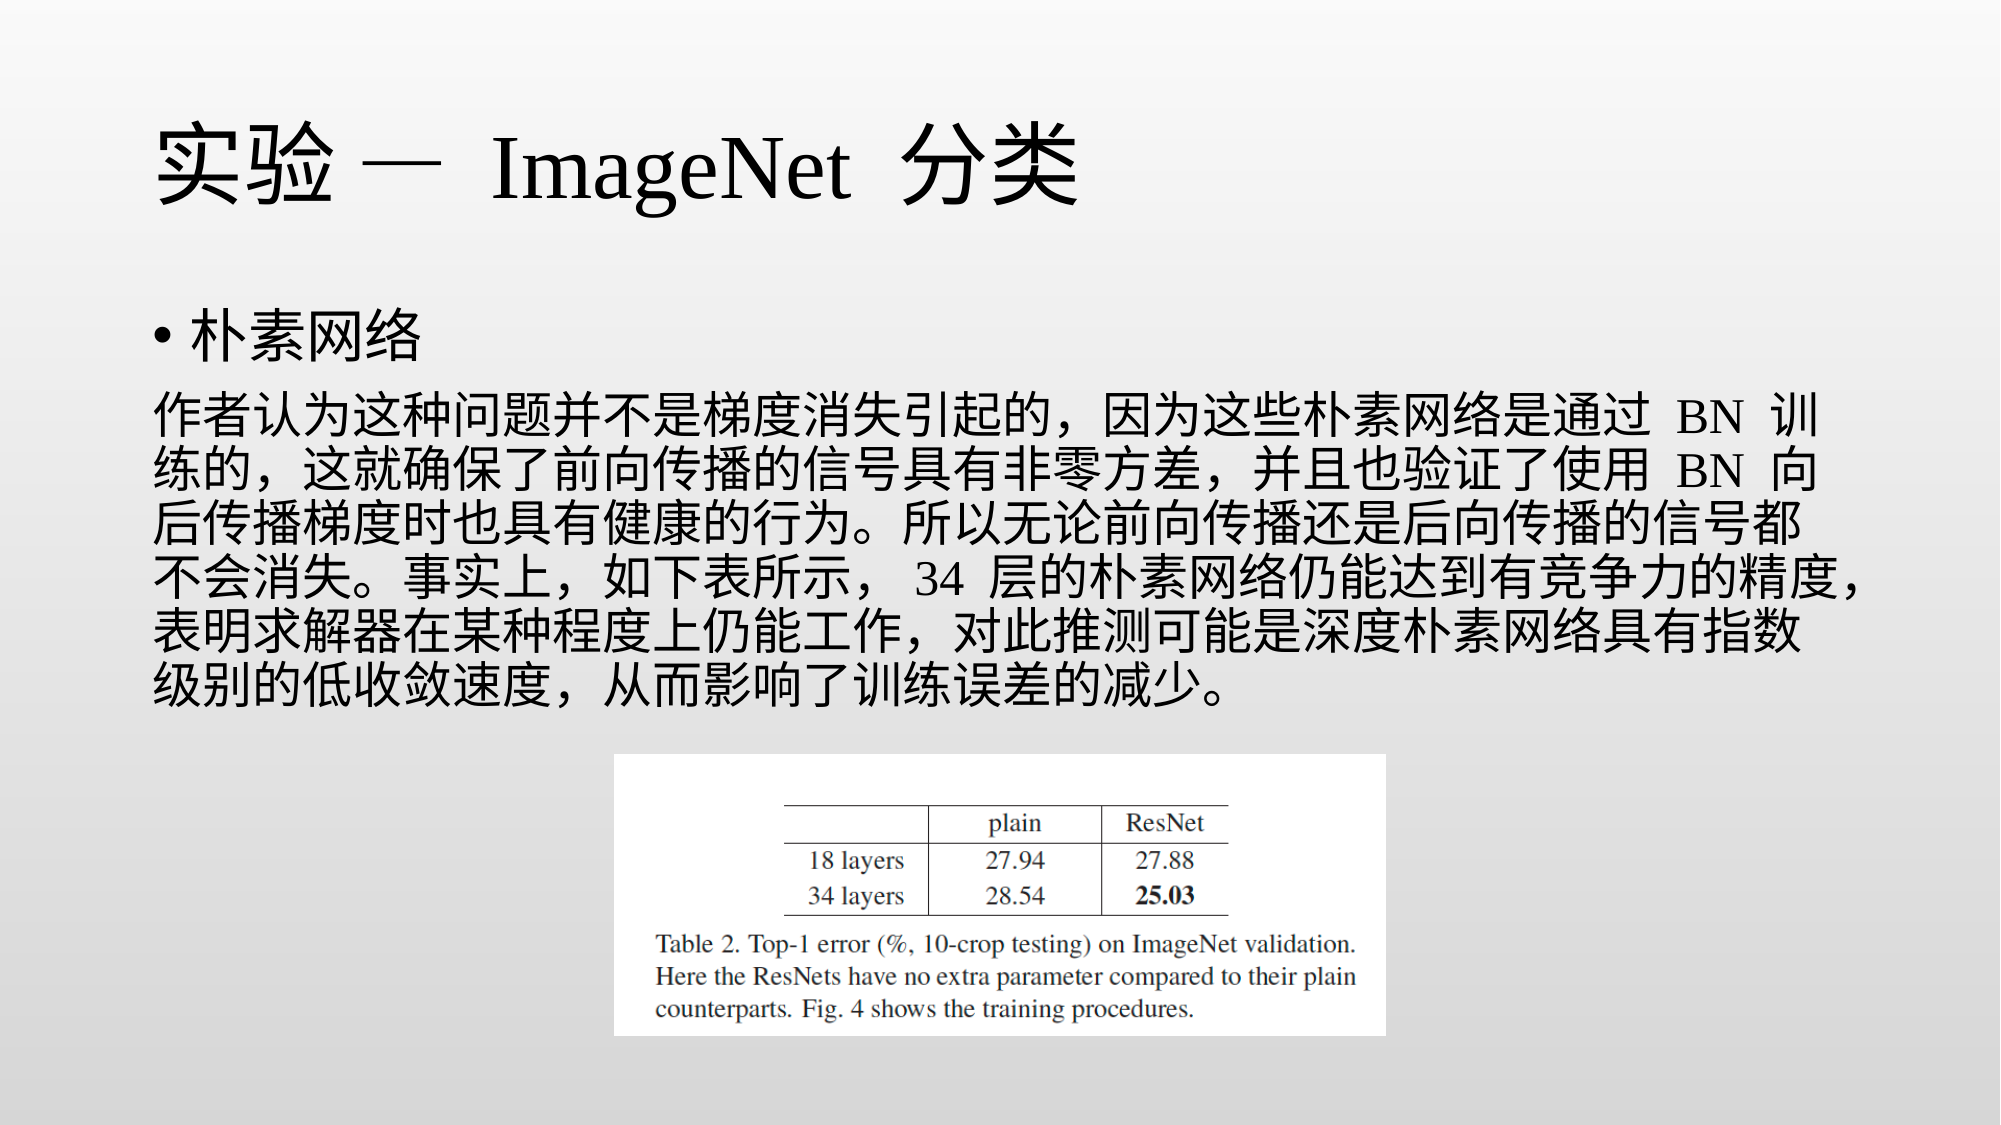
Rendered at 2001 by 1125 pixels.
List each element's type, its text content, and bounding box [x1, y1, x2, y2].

picture [614, 754, 1386, 1036]
list 朴素网络 作者认为这种问题并不是梯度消失引起的，因为这些朴素网络是通过 BN 训练的，这就确保了前向传播的信号具有非零方差，并且也验证了使用 BN 向后传播梯度时也具有健康的行为。所以无论前向传播还是后向传播的信号都不会消失。事实上，如下表所示，34 层的朴素网络仍能达到有竞争力的精度，表明求解器在某种程度上仍能工作，对此推测可能是深度朴素网络具有指数级别的低收敛速度，从而影响了训练误差的减少。 [137, 299, 1863, 1014]
title 实验 — ImageNet 分类 [137, 59, 1863, 278]
